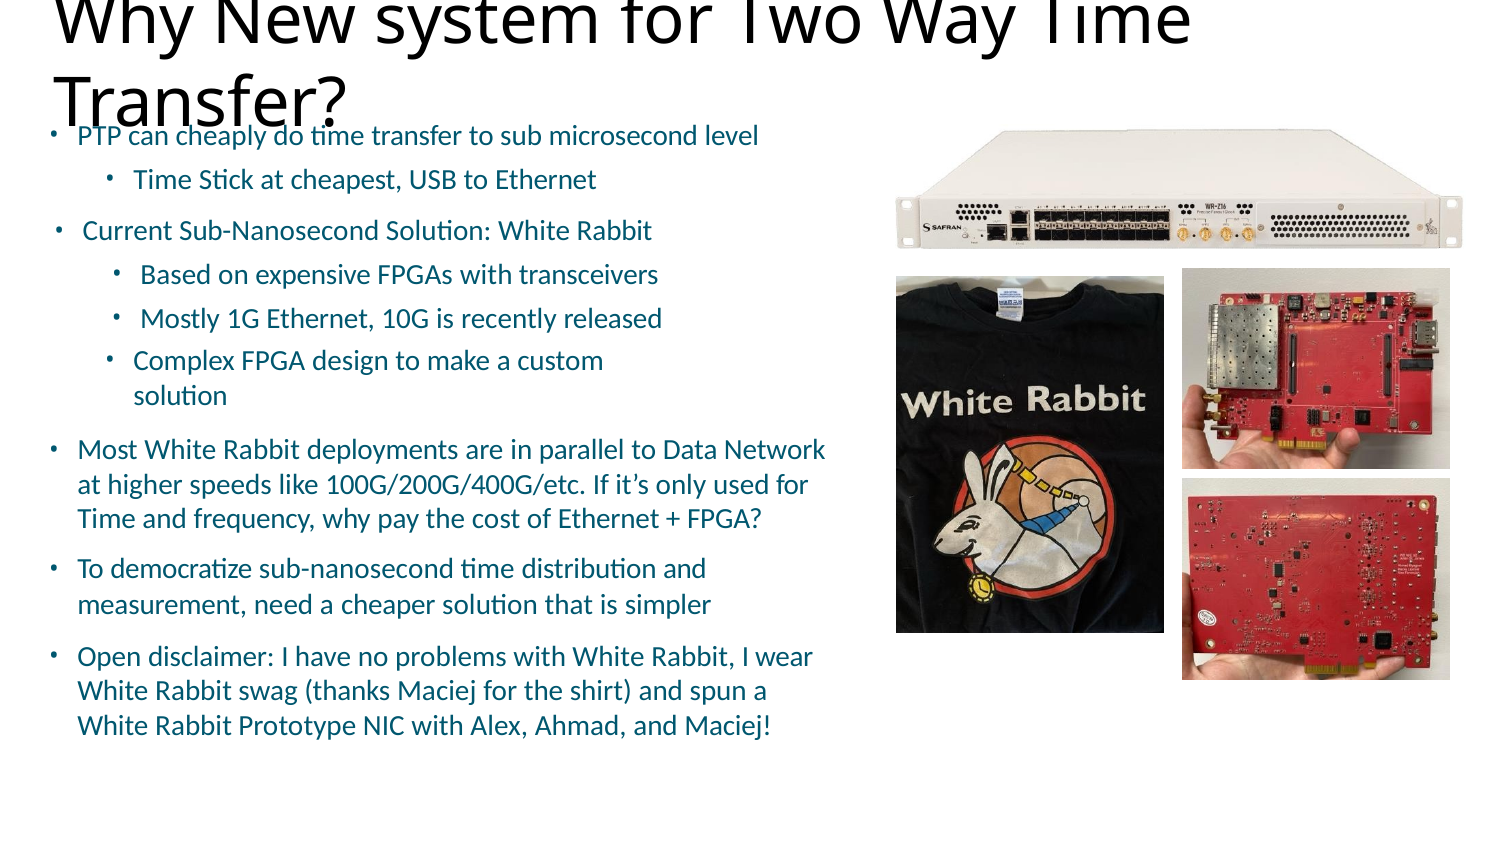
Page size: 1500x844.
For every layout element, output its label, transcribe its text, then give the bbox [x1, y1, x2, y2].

picture [895, 124, 1466, 249]
picture [1182, 478, 1450, 680]
text_box PTP can cheaply do time transfer to sub microsecond level Time Stick at cheapest, USB to Ethernet Current Sub-Nanosecond Solution: White Rabbit Based on expensive FPGAs with transceivers Mostly 1G Ethernet, 10G is recently released Complex FPGA design to make a custom solution Most White Rabbit deployments are in parallel to Data Network at higher speeds like 100G/200G/400G/etc. If it’s only used for Time and frequency, why pay the cost of Ethernet + FPGA? To democratize sub-nanosecond time distribution and measurement, need a cheaper solution that is simpler Open disclaimer: I have no problems with White Rabbit, I wear White Rabbit swag (thanks Maciej for the shirt) and spun a White Rabbit Prototype NIC with Alex, Ahmad, and Maciej! [47, 105, 836, 742]
title Why New system for Two Way Time Transfer? [50, 0, 1288, 140]
picture [896, 276, 1164, 633]
picture [1182, 268, 1450, 469]
